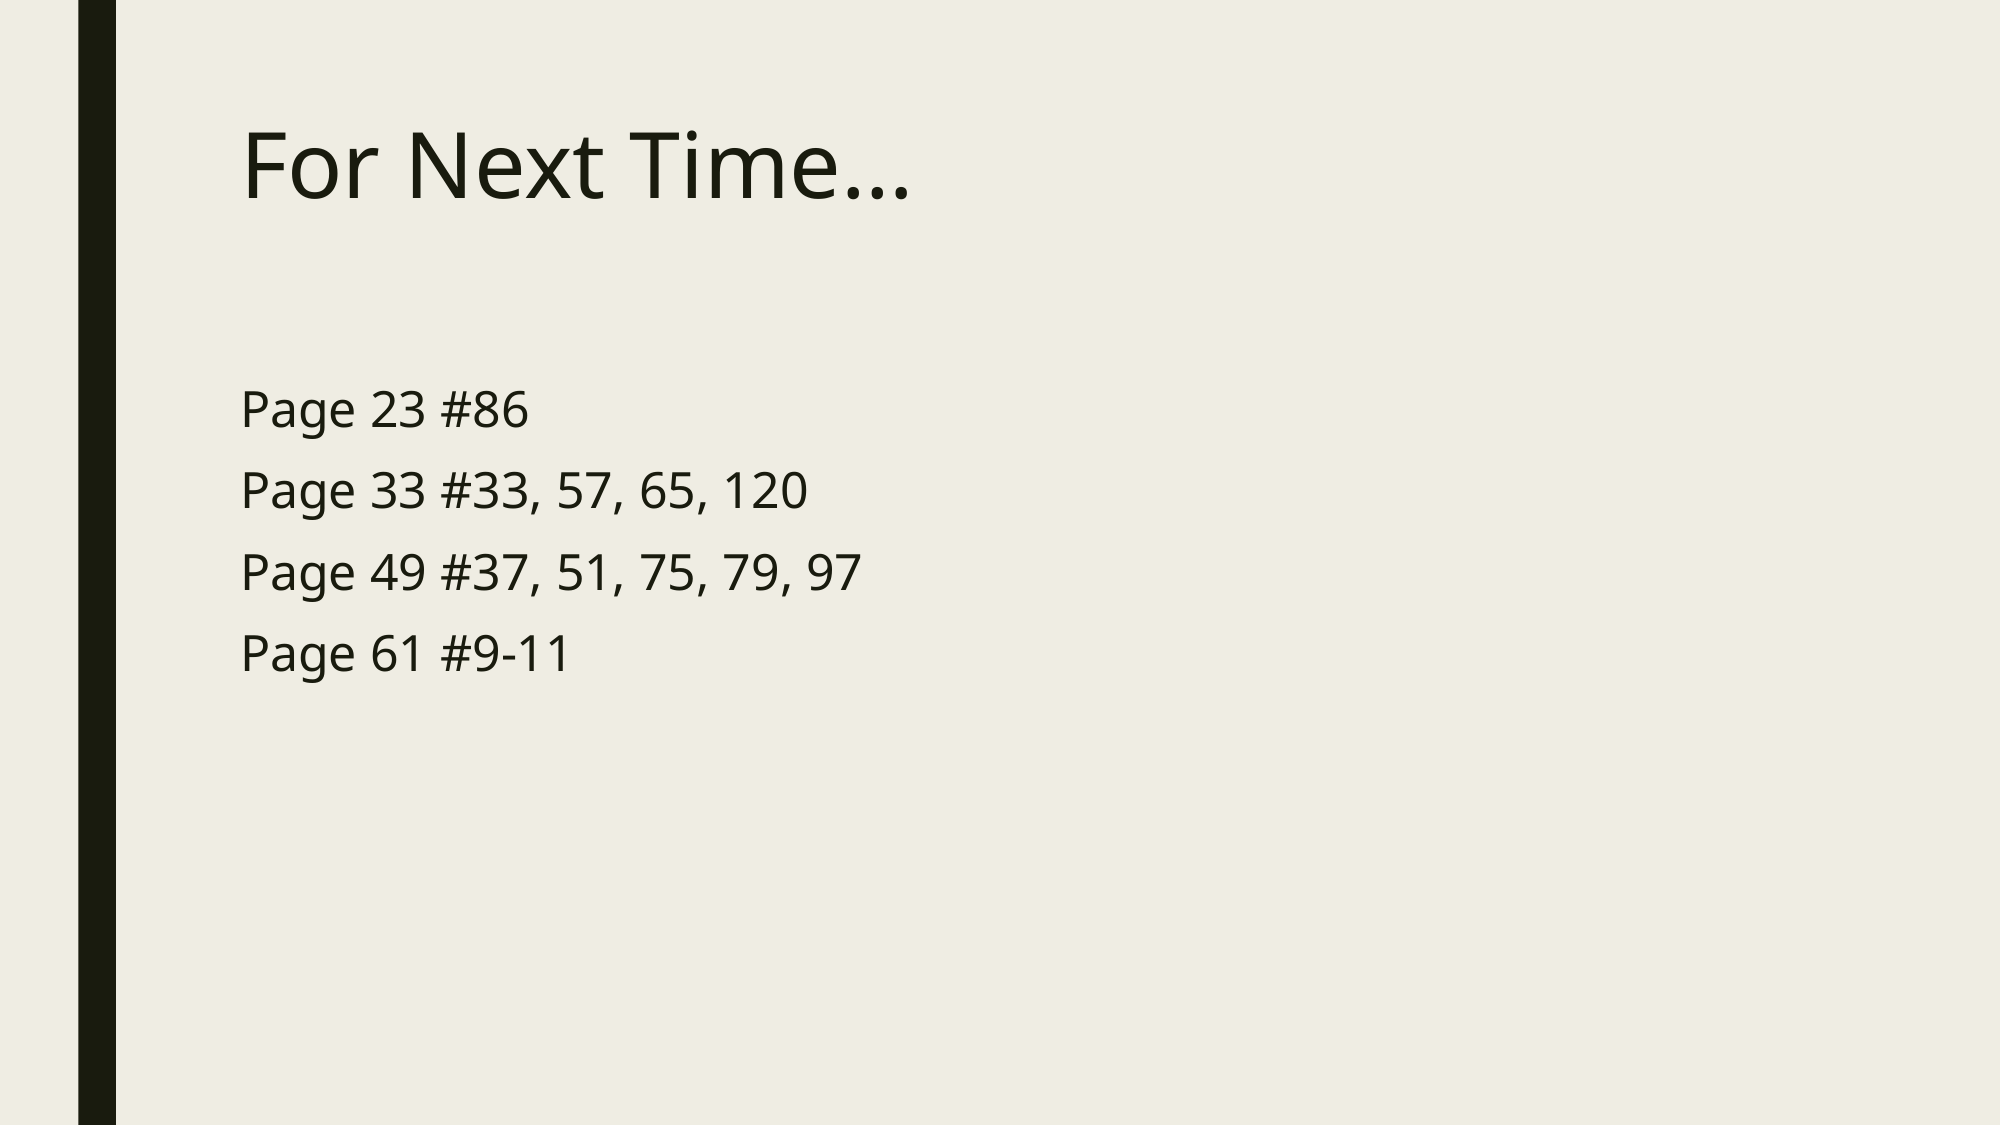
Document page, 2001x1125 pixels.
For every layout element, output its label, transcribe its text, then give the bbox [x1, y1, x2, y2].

list Page 23 #86 Page 33 #33, 57, 65, 120 Page 49 #37, 51, 75, 79, 97 Page 61 #9-11 [225, 375, 1800, 963]
title For Next Time… [225, 112, 1800, 357]
